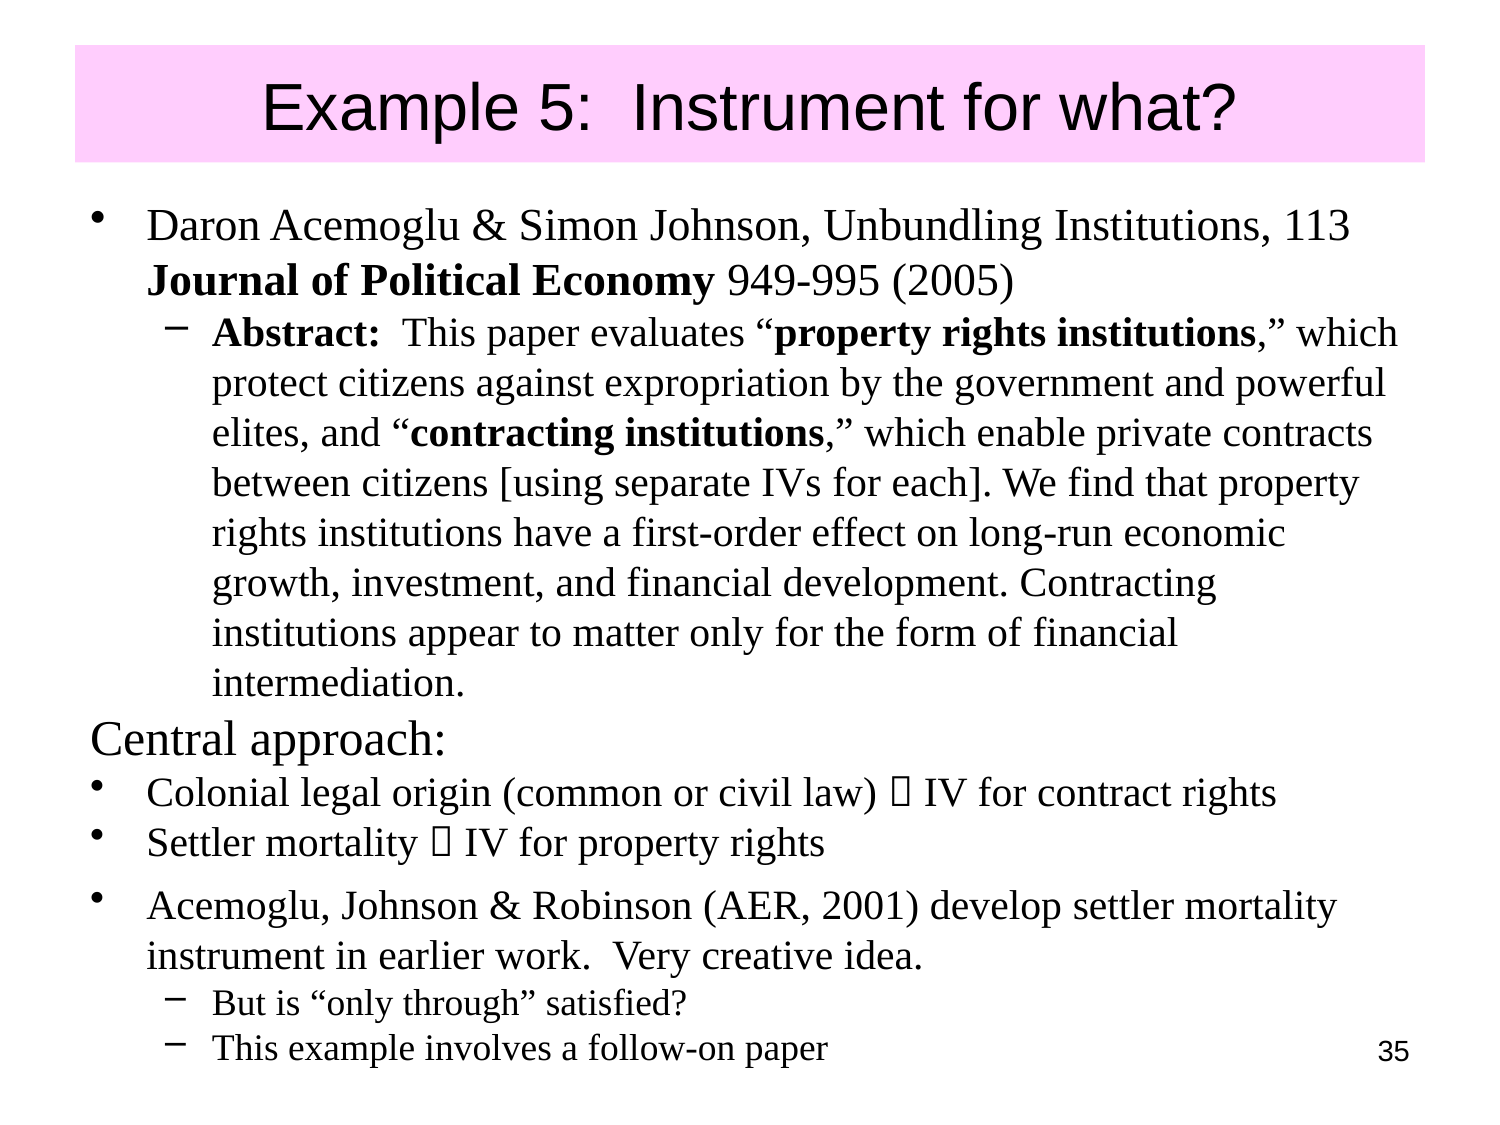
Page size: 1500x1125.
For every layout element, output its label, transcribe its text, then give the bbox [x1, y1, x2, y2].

title Example 5: Instrument for what? [75, 45, 1425, 163]
slide_number 35 [1074, 1024, 1426, 1103]
list Daron Acemoglu & Simon Johnson, Unbundling Institutions, 113 Journal of Political Economy 949-995 (2005) Abstract: This paper evaluates “property rights institutions,” which protect citizens against expropriation by the government and powerful elites, and “contracting institutions,” which enable private contracts between citizens [using separate IVs for each]. We find that property rights institutions have a first-order effect on long-run economic growth, investment, and financial development. Contracting institutions appear to matter only for the form of financial intermediation. Central approach: Colonial legal origin (common or civil law)  IV for contract rights Settler mortality  IV for property rights Acemoglu, Johnson & Robinson (AER, 2001) develop settler mortality instrument in earlier work. Very creative idea. But is “only through” satisfied? This example involves a follow-on paper [75, 187, 1425, 1038]
